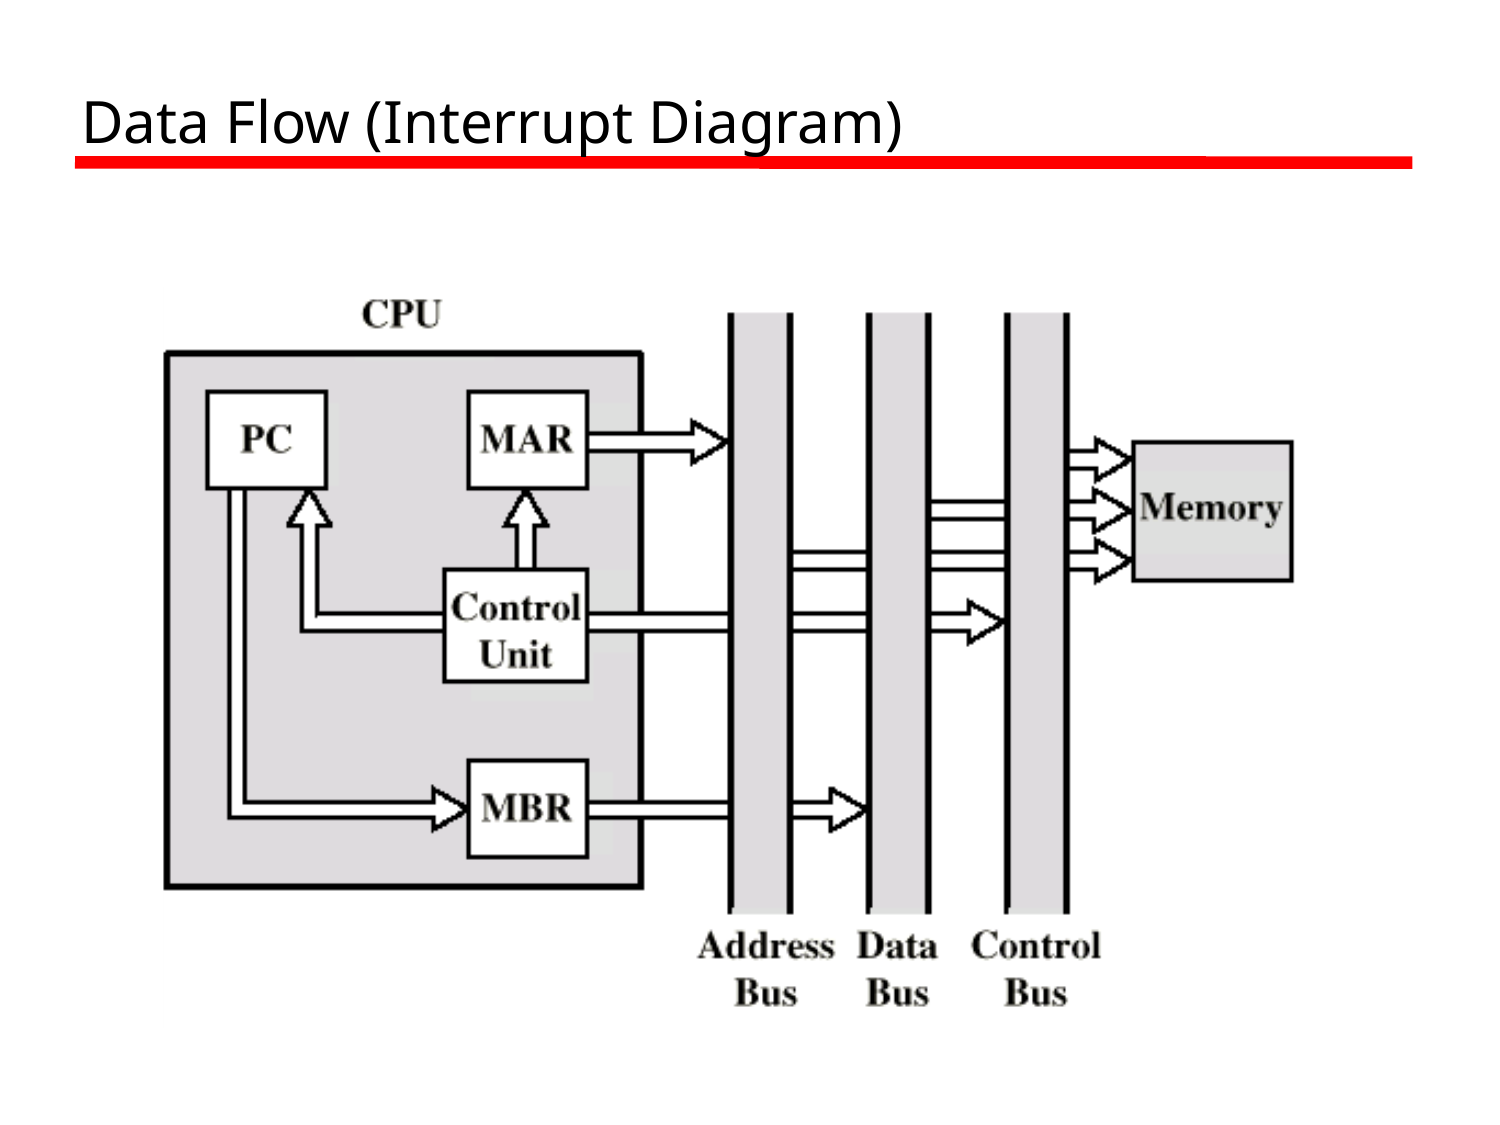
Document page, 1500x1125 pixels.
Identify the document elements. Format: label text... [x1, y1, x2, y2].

text_box Data Flow (Interrupt Diagram) [66, 24, 1413, 163]
picture [162, 287, 1326, 1028]
